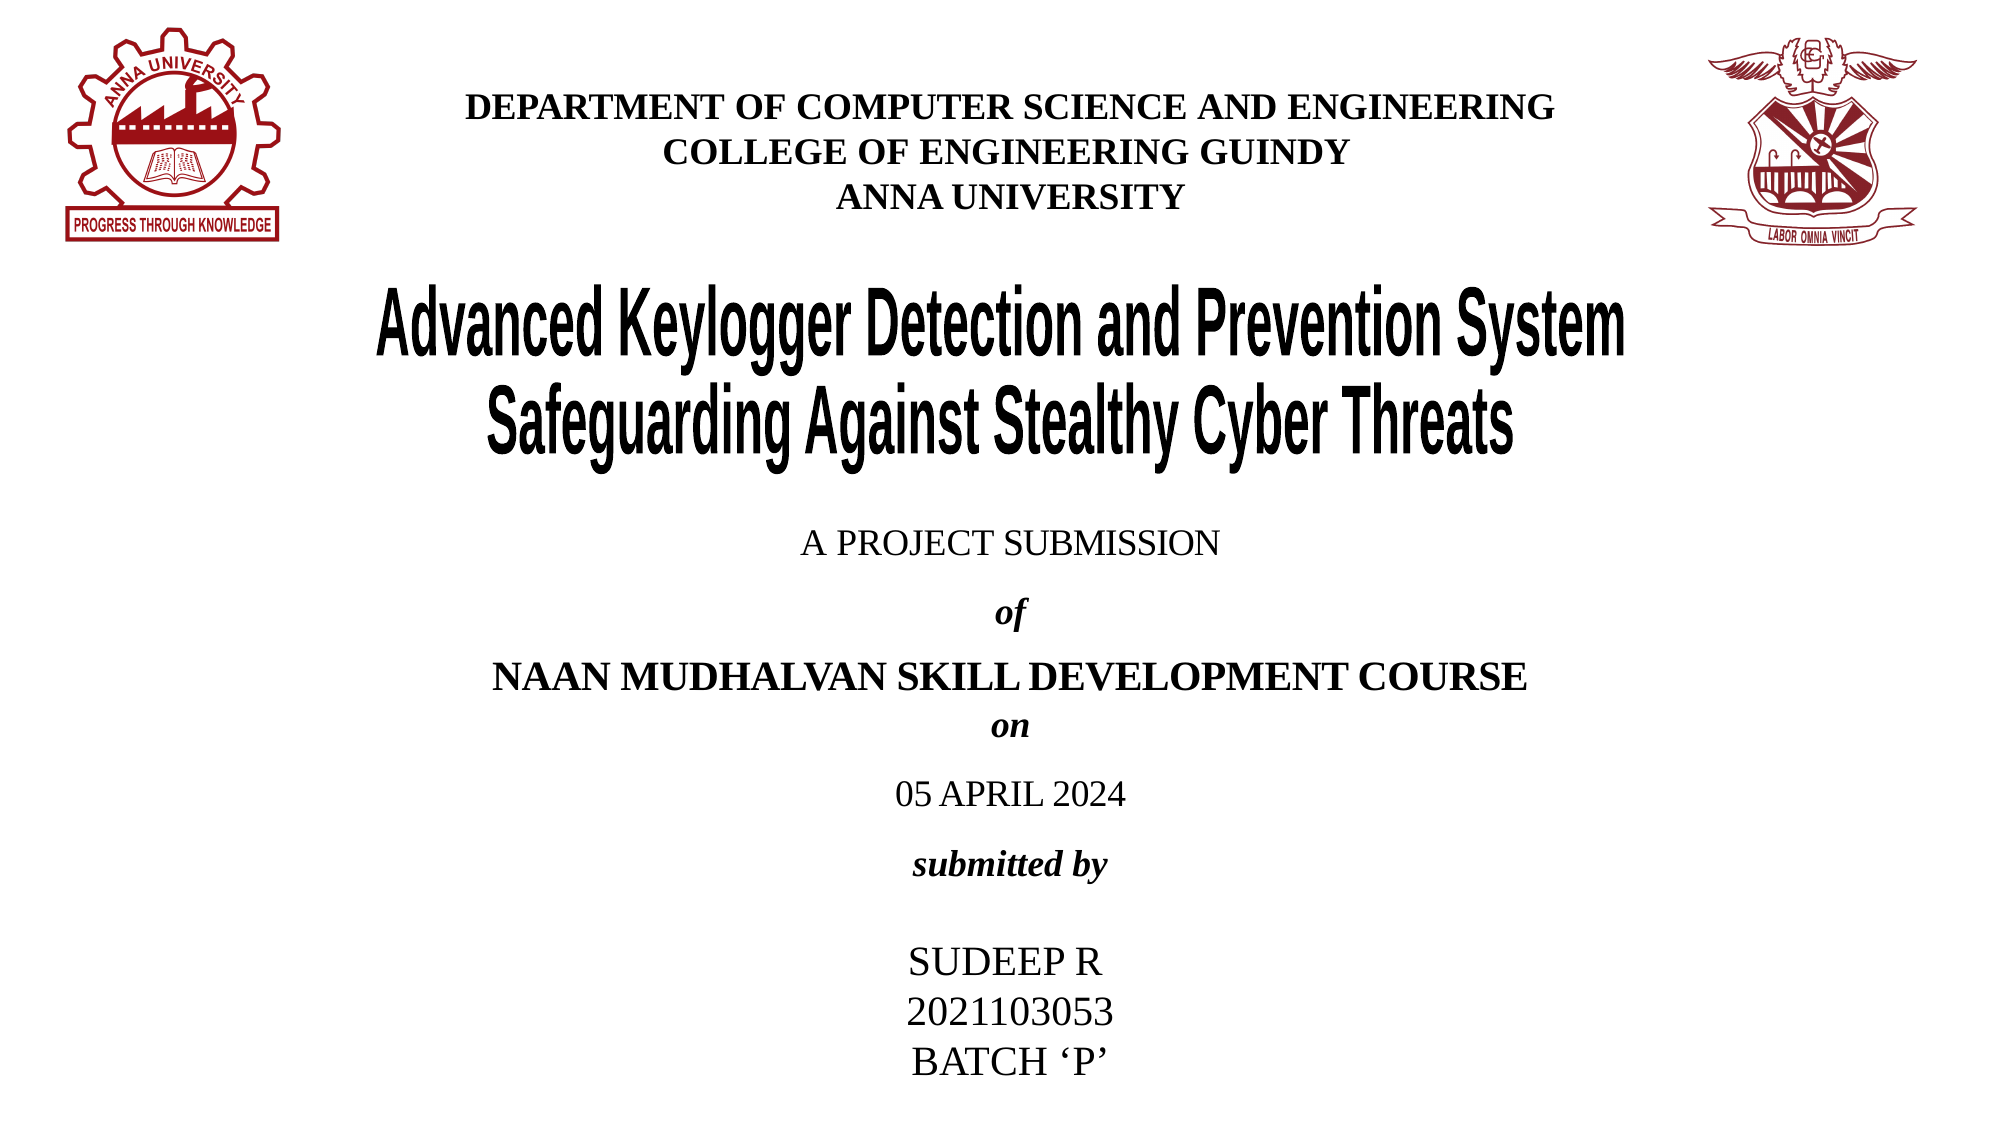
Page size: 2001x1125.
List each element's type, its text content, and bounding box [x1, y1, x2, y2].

text_box DEPARTMENT OF COMPUTER SCIENCE AND ENGINEERING COLLEGE OF ENGINEERING GUINDY ANNA UNIVERSITY [430, 74, 1624, 321]
text_box NAAN MUDHALVAN SKILL DEVELOPMENT COURSE [359, 645, 1695, 716]
text_box on 05 APRIL 2024 [526, 692, 1528, 821]
text_box submitted by SUDEEP R 2021103053 BATCH ‘P’ [326, 823, 1695, 1092]
text_box A PROJECT SUBMISSION of [526, 510, 1528, 639]
picture [64, 26, 282, 243]
picture [1703, 34, 1921, 249]
